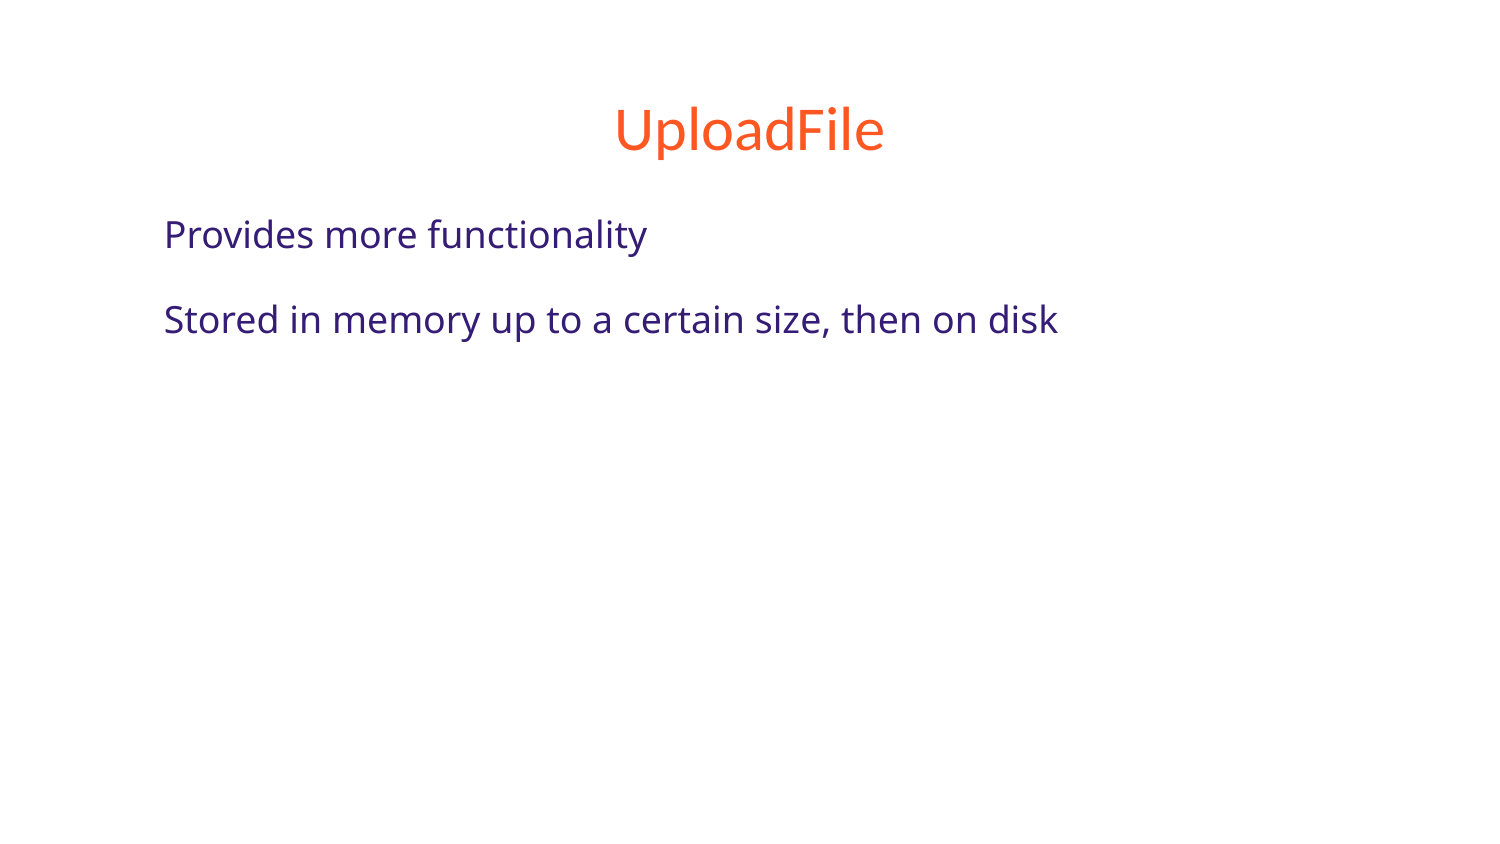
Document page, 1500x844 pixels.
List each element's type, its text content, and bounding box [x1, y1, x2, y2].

list Provides more functionality Stored in memory up to a certain size, then on disk [148, 189, 1350, 750]
title UploadFile [51, 72, 1449, 167]
